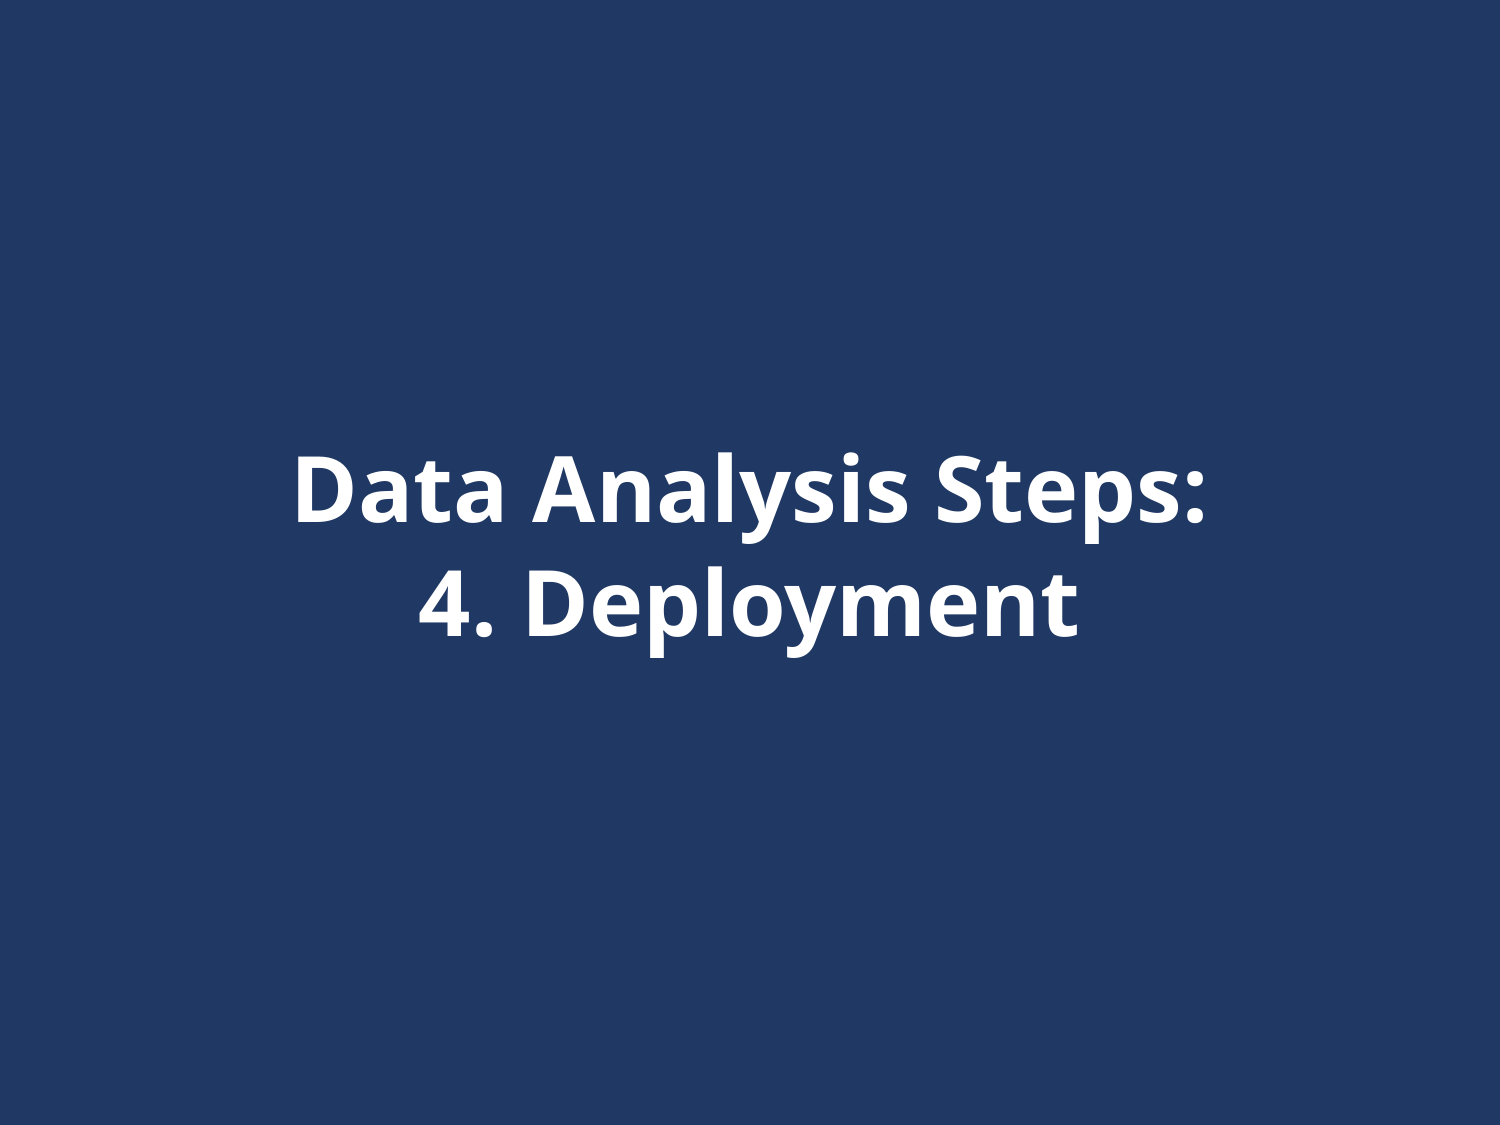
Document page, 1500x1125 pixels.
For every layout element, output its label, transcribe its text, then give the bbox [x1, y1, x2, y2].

list Data Analysis Steps: 4. Deployment [103, 241, 1397, 956]
